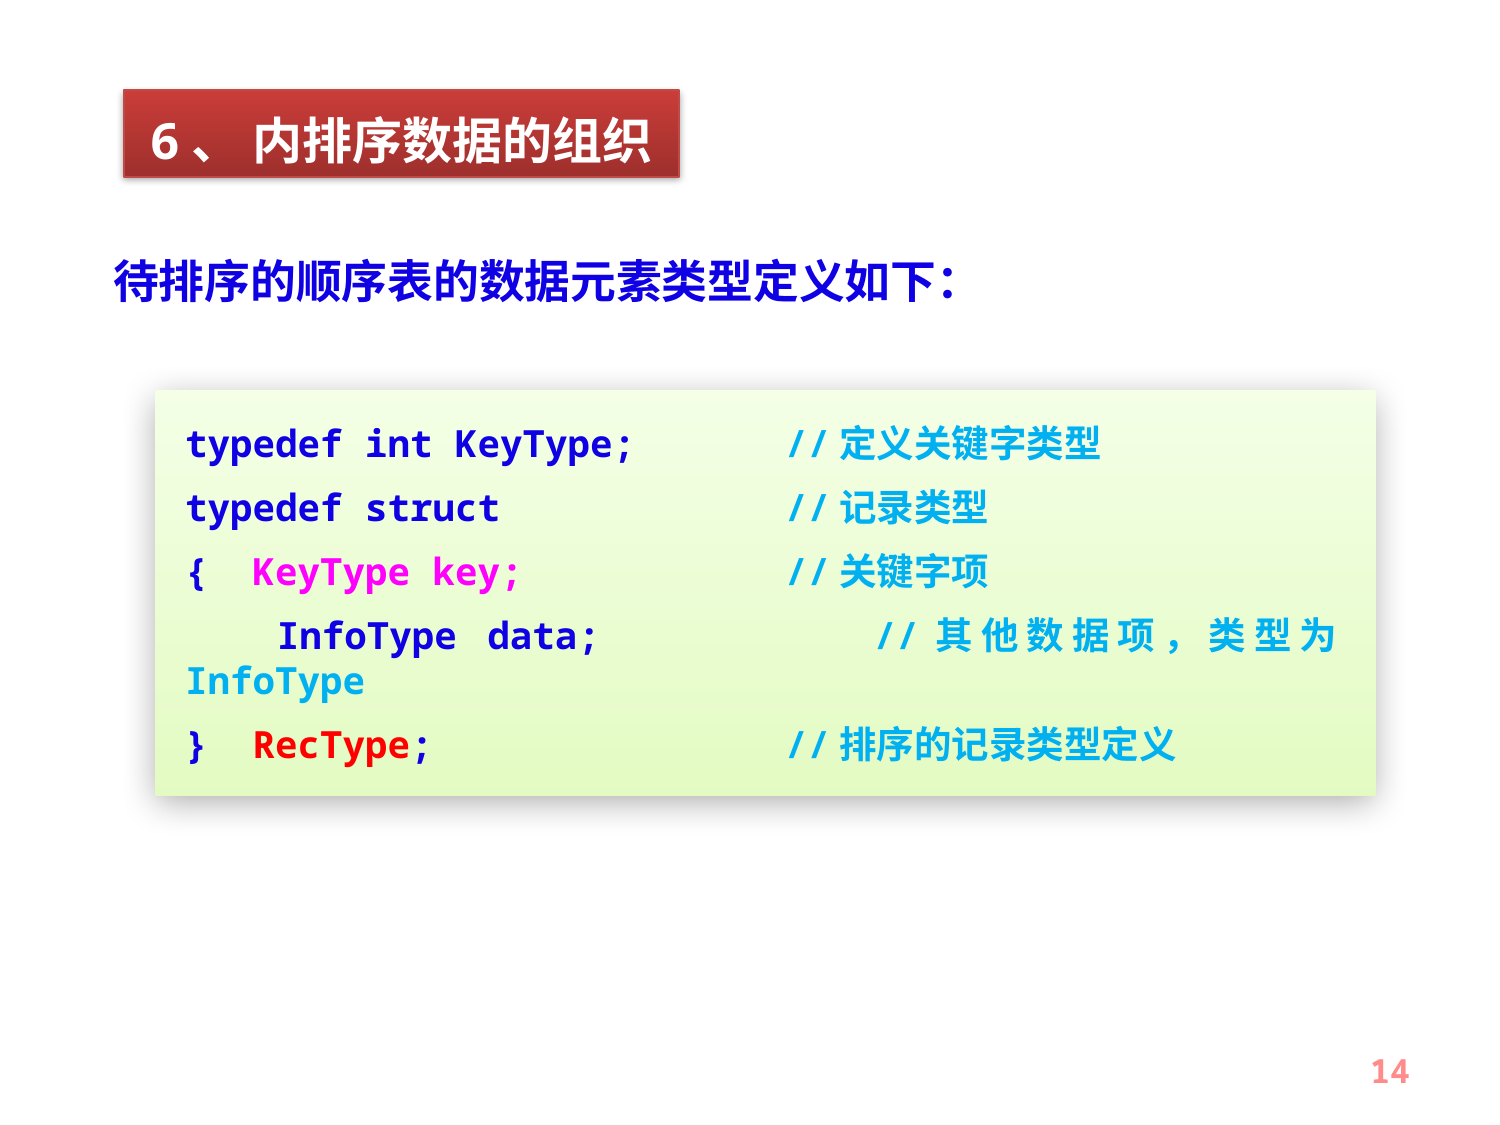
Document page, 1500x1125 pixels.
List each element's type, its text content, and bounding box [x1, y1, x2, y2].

text_box 待排序的顺序表的数据元素类型定义如下： [76, 245, 1034, 316]
text_box typedef int KeyType; //定义关键字类型 typedef struct //记录类型 { KeyType key; //关键字项 InfoType data; //其他数据项，类型为InfoType } RecType; //排序的记录类型定义 [155, 390, 1377, 796]
text_box 6、 内排序数据的组织 [123, 89, 680, 178]
slide_number 14 [1074, 1042, 1425, 1103]
